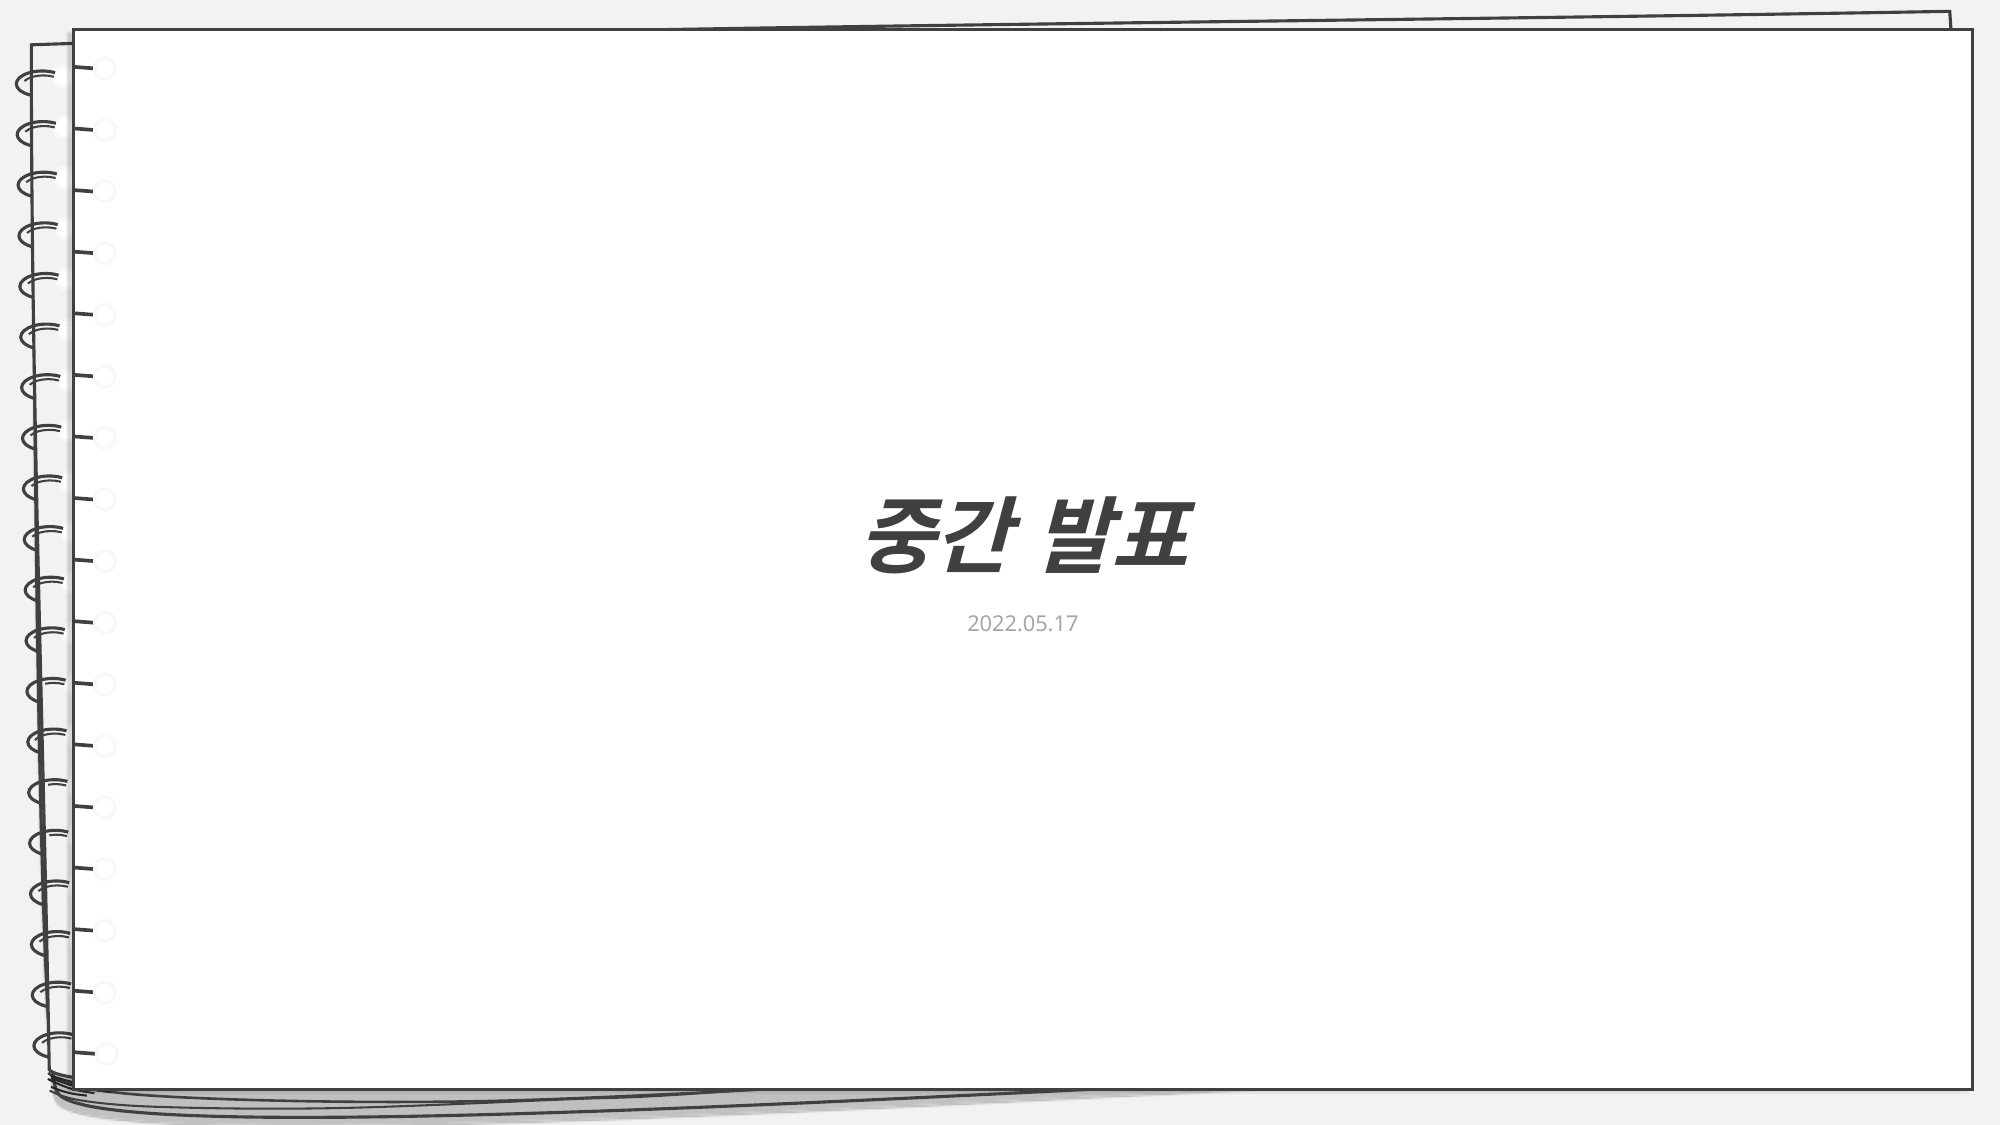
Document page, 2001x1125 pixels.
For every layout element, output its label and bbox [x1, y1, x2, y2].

text_box [72, 29, 1973, 1090]
text_box [24, 23, 1967, 1107]
